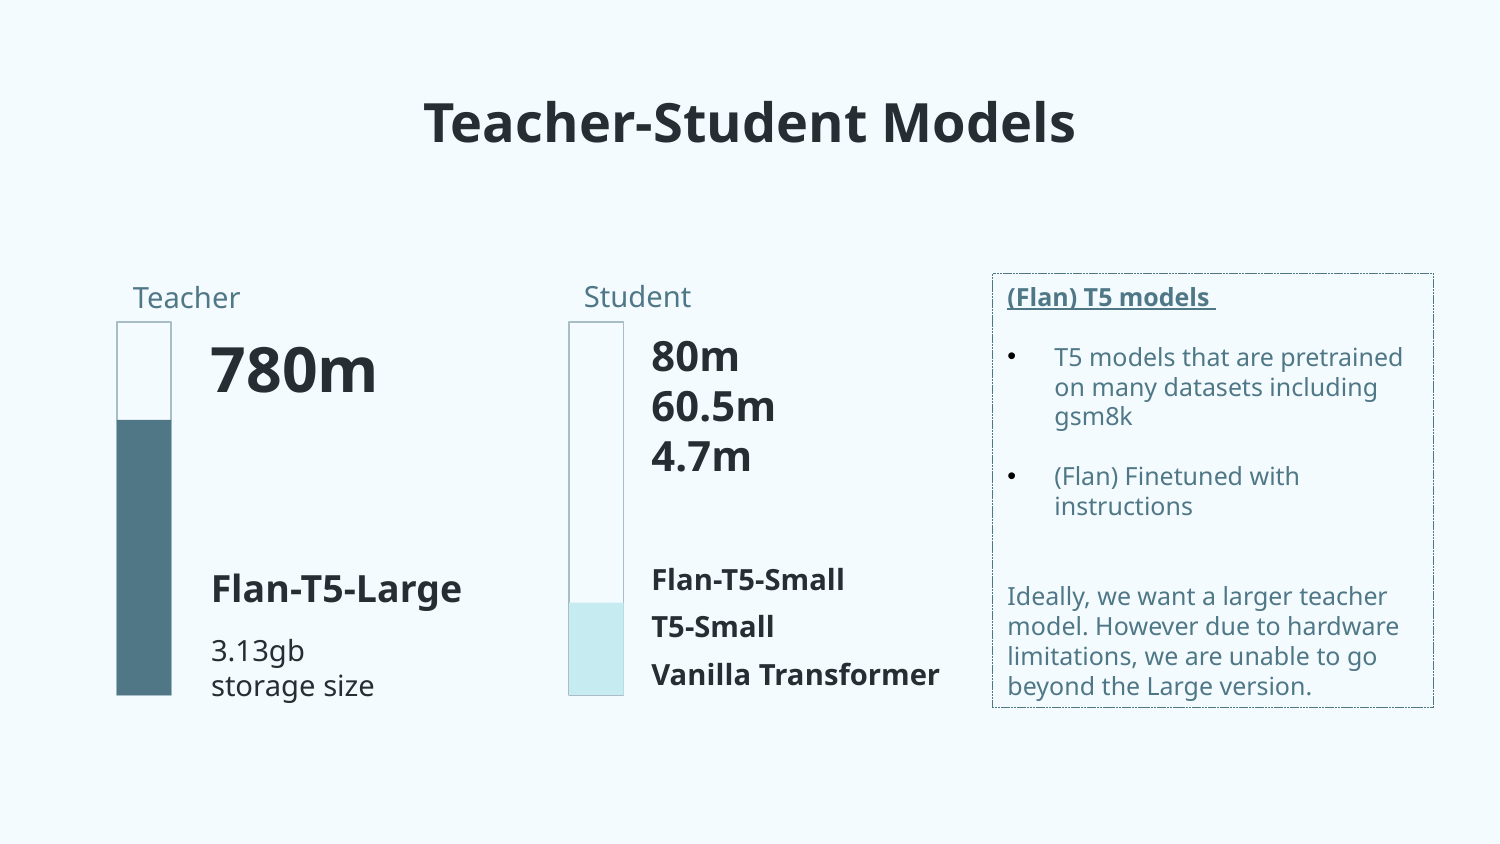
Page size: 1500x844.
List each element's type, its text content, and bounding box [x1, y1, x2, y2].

text_box Student [569, 271, 779, 321]
title Teacher-Student Models [118, 72, 1382, 220]
text_box 80m 60.5m 4.7m [636, 373, 928, 437]
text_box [195, 557, 508, 695]
text_box (Flan) T5 models T5 models that are pretrained on many datasets including gsm8k (Flan) Finetuned with instructions Ideally, we want a larger teacher model. However due to hardware limitations, we are unable to go beyond the Large version. [992, 273, 1434, 708]
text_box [0, 481, 331, 536]
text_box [409, 481, 783, 536]
text_box Teacher [118, 271, 328, 322]
text_box Flan-T5-Small T5-Small Vanilla Transformer [636, 596, 980, 657]
text_box 780m [195, 336, 427, 400]
